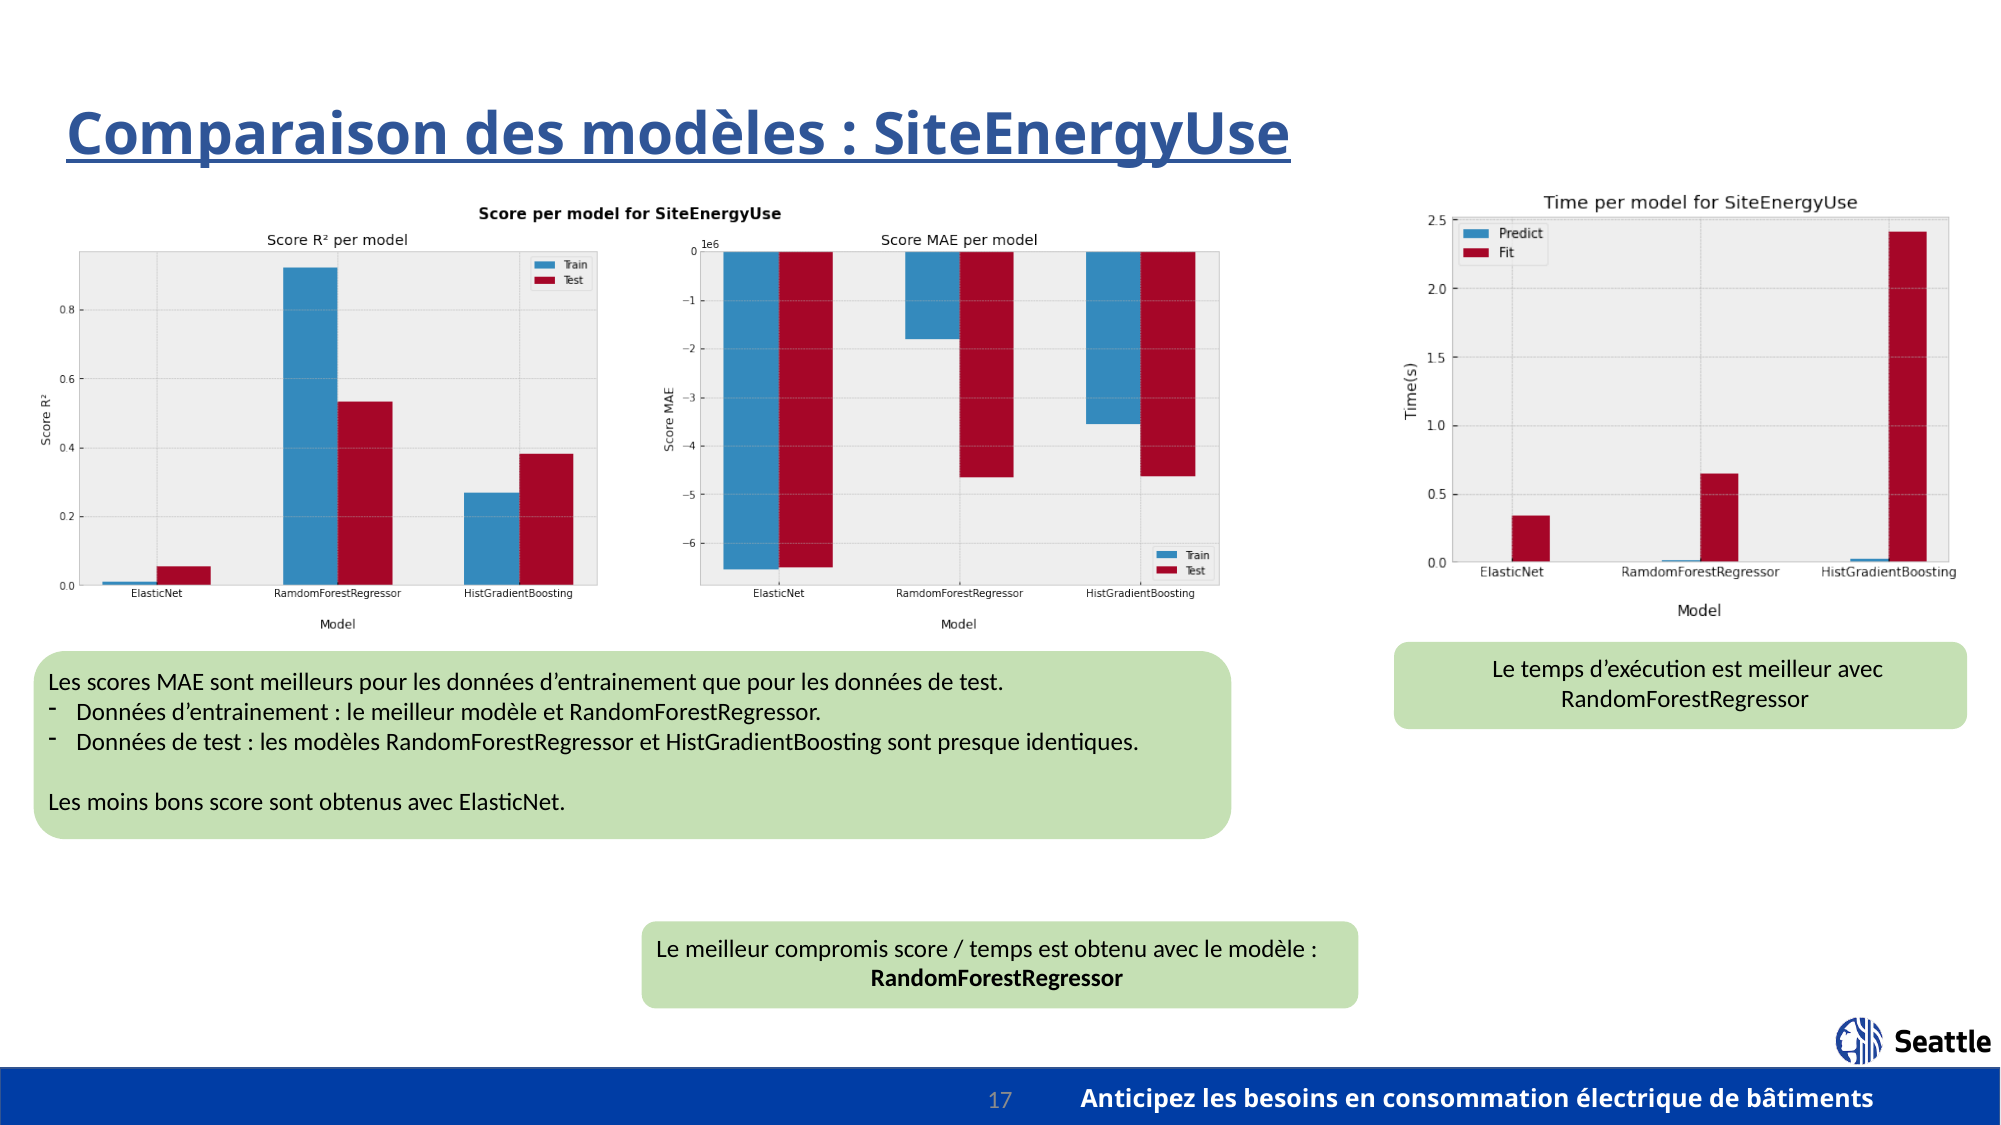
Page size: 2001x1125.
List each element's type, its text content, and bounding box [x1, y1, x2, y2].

picture [1396, 186, 1965, 629]
text_box Comparaison des modèles : SiteEnergyUse [50, 66, 1774, 204]
slide_number 17 [774, 1068, 1225, 1125]
picture [1813, 995, 2001, 1087]
picture [34, 200, 1225, 639]
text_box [1394, 641, 1983, 730]
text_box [33, 650, 1263, 855]
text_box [641, 921, 1359, 1009]
